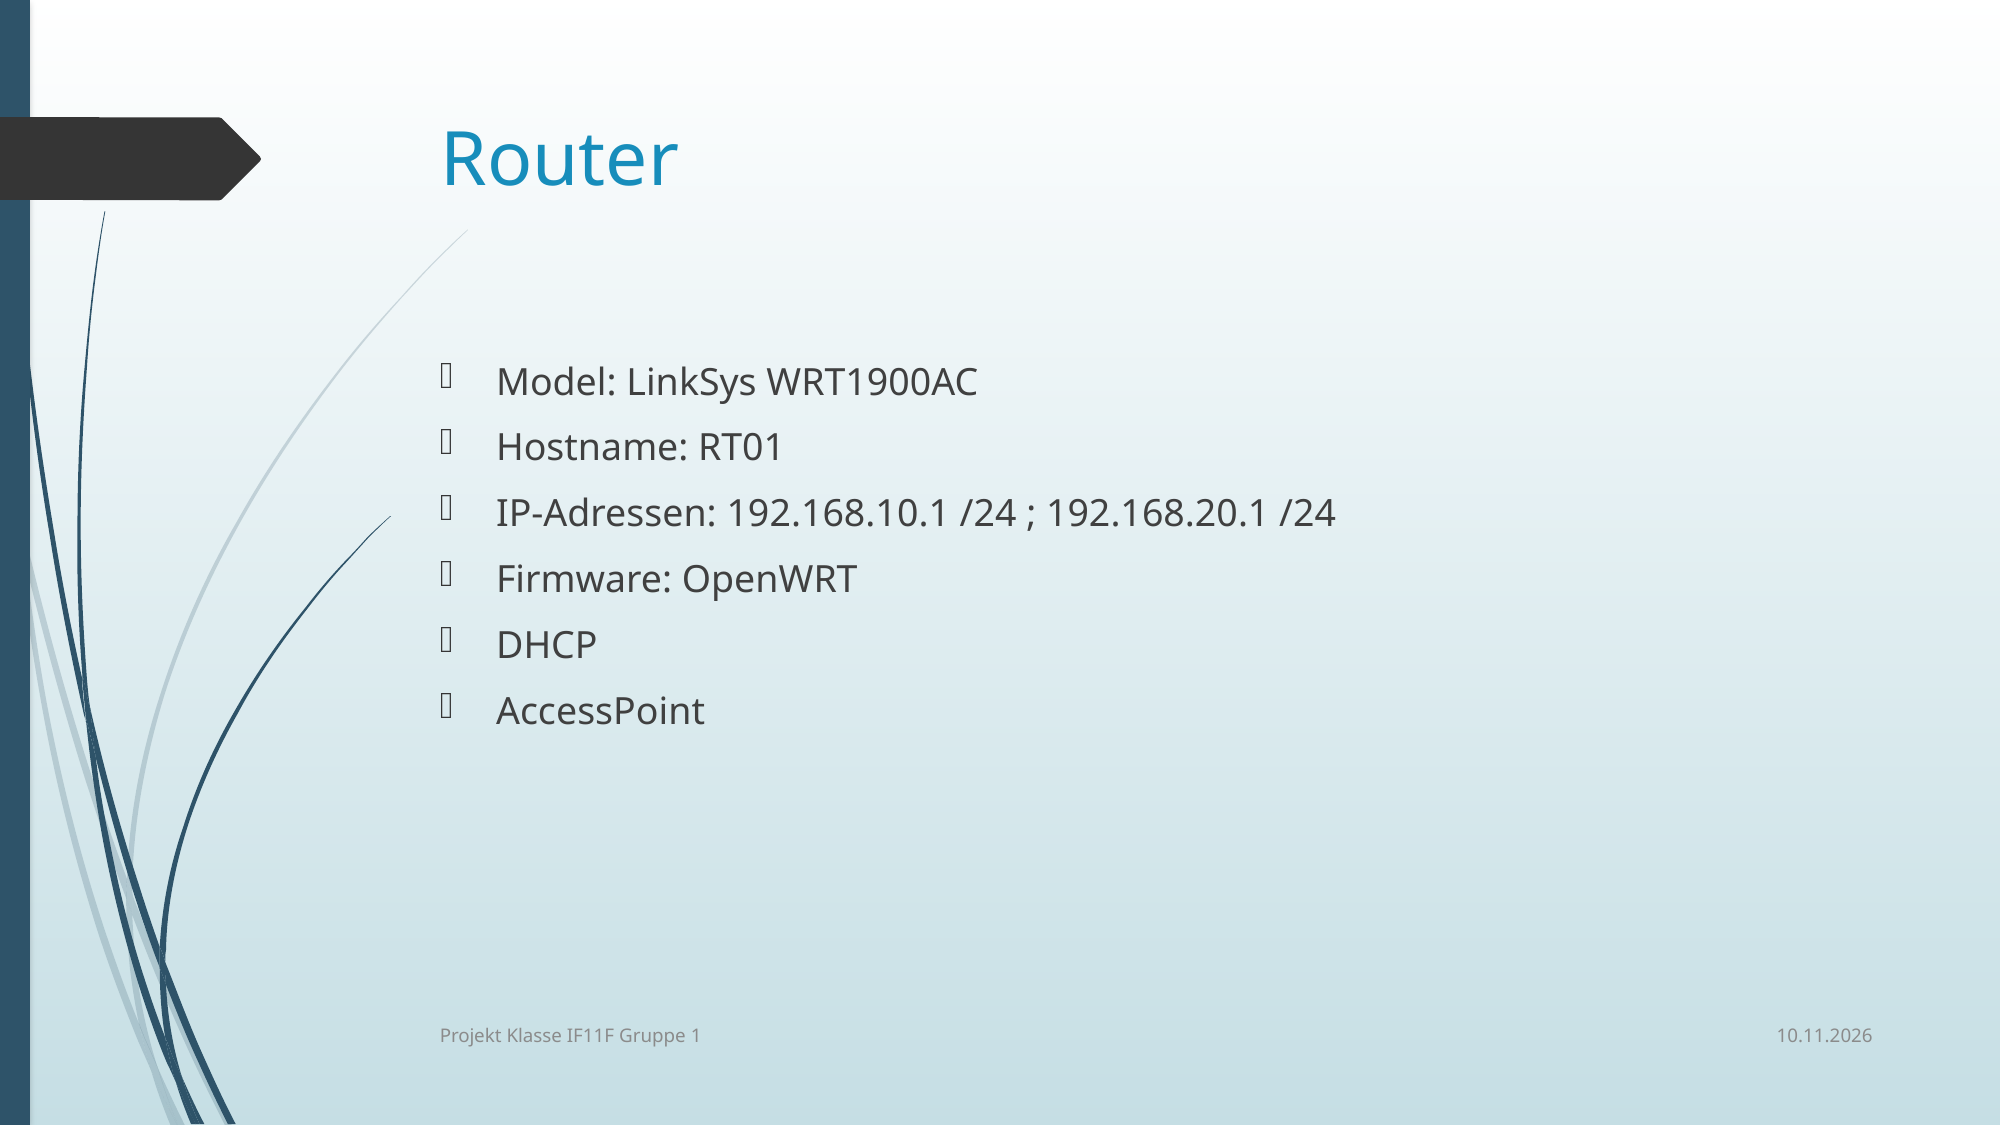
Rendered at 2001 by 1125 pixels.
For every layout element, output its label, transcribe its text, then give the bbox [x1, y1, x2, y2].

footer Projekt Klasse IF11F Gruppe 1 [424, 1006, 1675, 1067]
list Model: LinkSys WRT1900AC Hostname: RT01 IP-Adressen: 192.168.10.1 /24 ; 192.168.20.1 /24 Firmware: OpenWRT DHCP AccessPoint [424, 350, 1888, 970]
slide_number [1699, 1005, 1888, 1067]
title Router [425, 102, 1888, 313]
